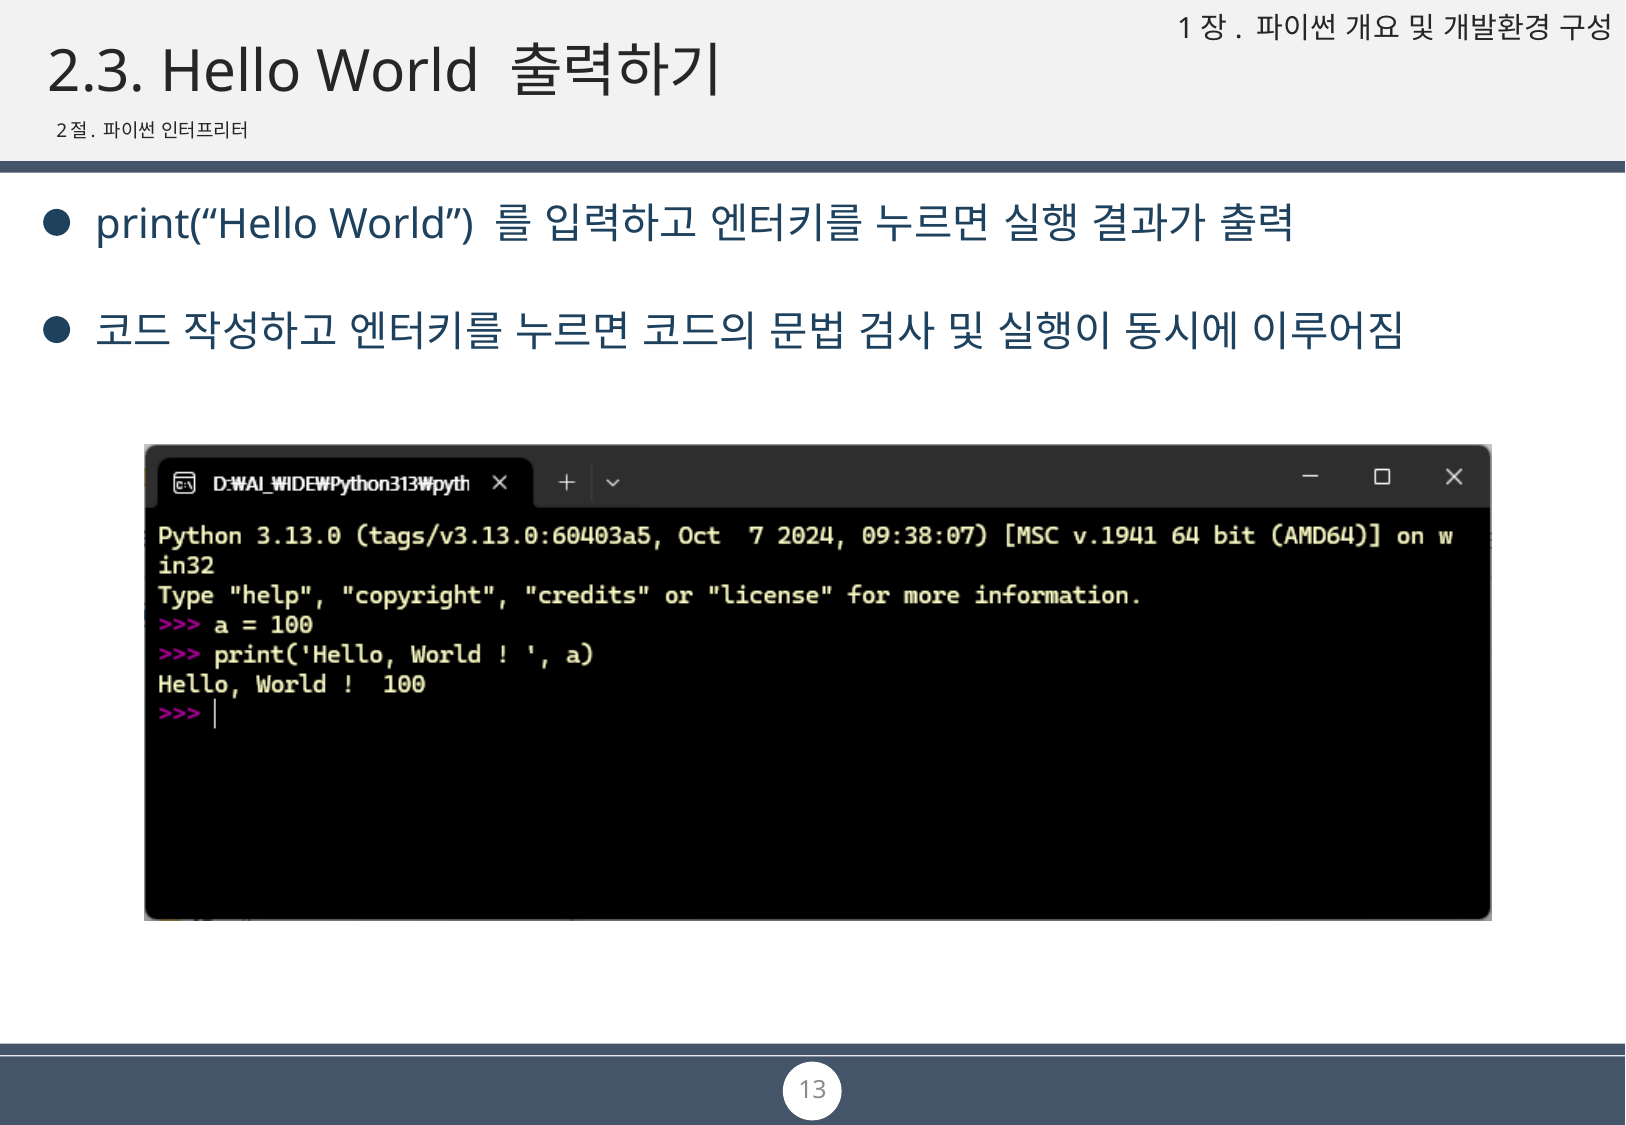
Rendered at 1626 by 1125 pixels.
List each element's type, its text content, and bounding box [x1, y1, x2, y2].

picture [144, 444, 1492, 921]
text_box [42, 207, 72, 237]
title 2.3. Hello World 출력하기 [32, 30, 1592, 114]
text_box [42, 315, 72, 345]
slide_number 13 [629, 1061, 996, 1121]
text_box 코드 작성하고 엔터키를 누르면 코드의 문법 검사 및 실행이 동시에 이루어짐 [80, 296, 1510, 362]
text_box print(“Hello World”) 를 입력하고 엔터키를 누르면 실행 결과가 출력 [80, 189, 1438, 255]
list 2절. 파이썬 인터프리터 [44, 113, 1592, 149]
